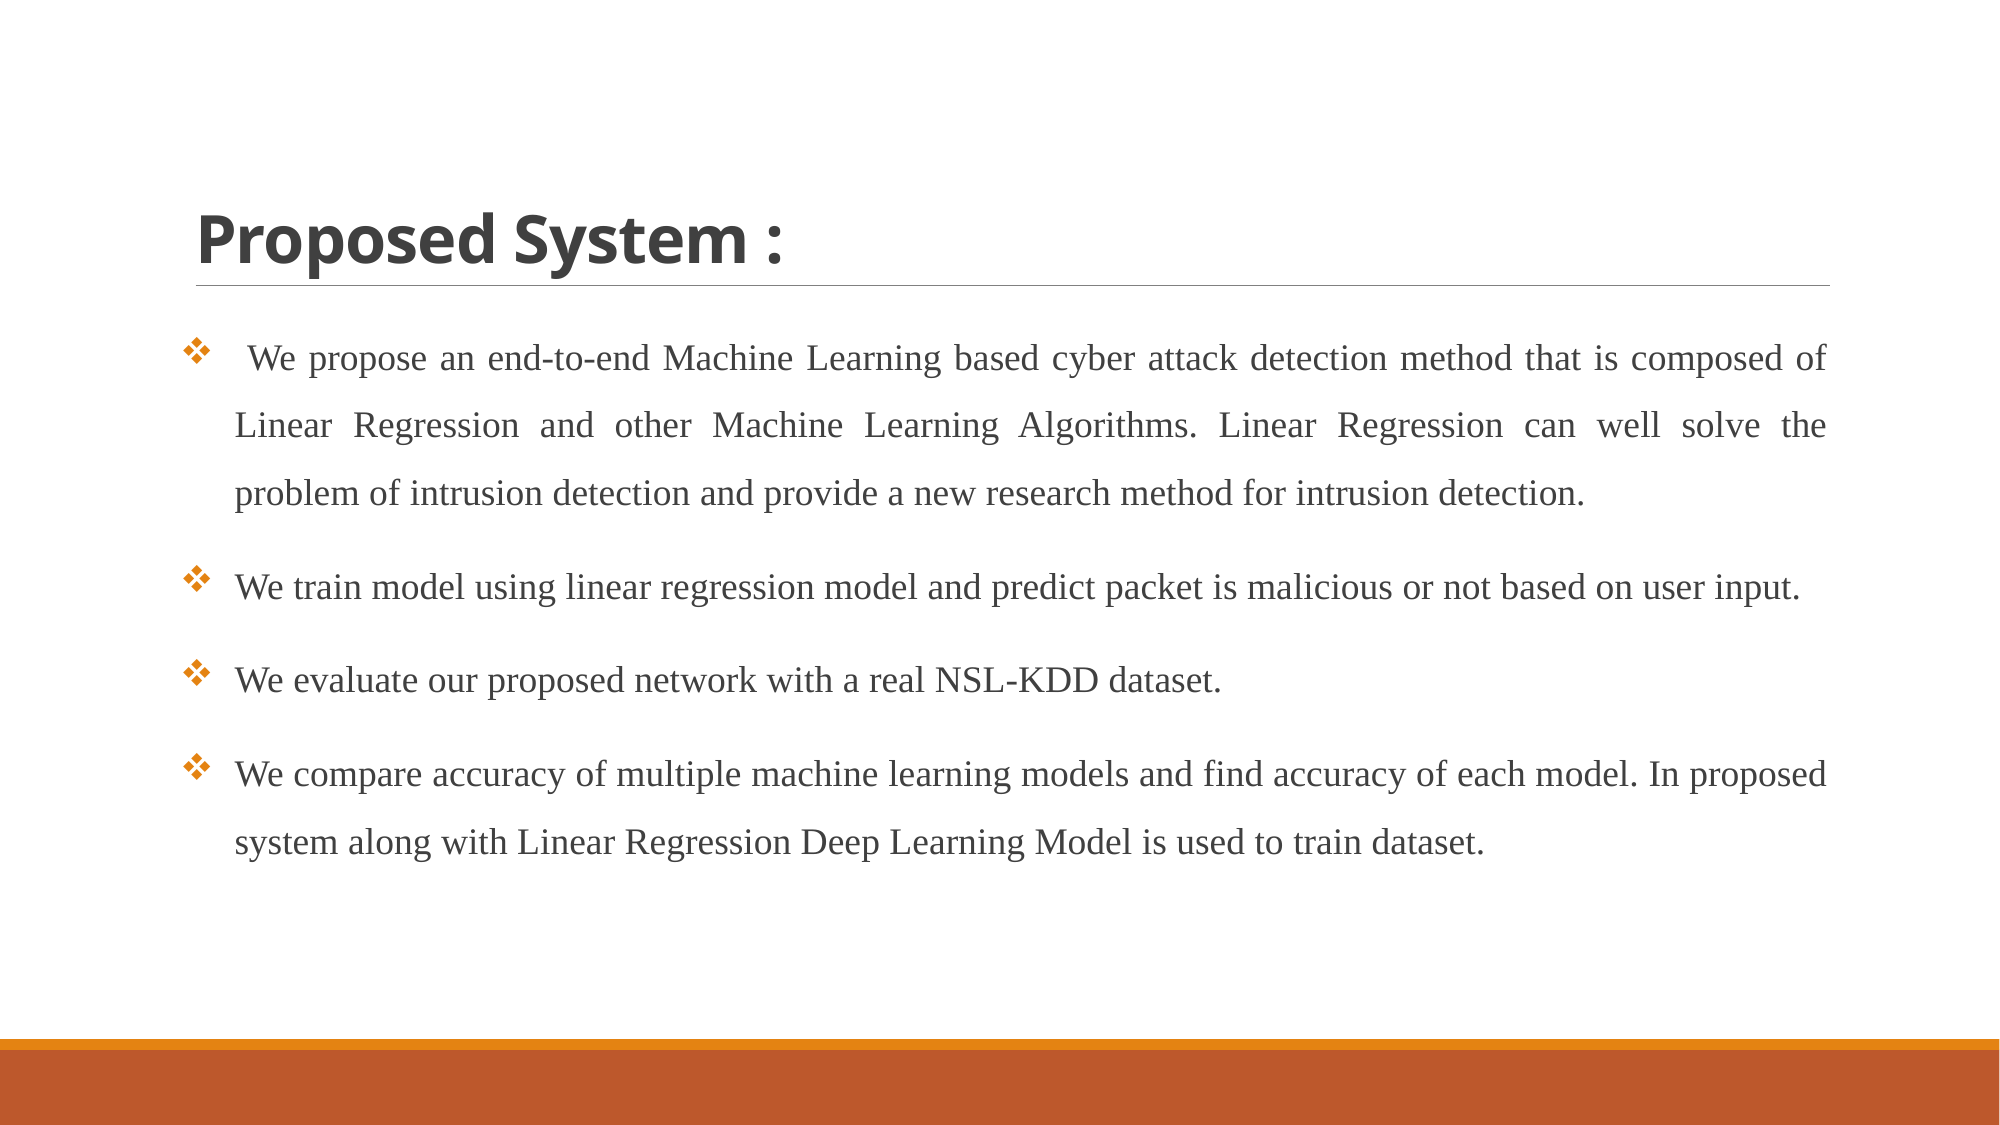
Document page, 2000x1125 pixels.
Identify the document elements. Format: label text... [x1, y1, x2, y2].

title Proposed System : [179, 47, 1830, 285]
list We propose an end-to-end Machine Learning based cyber attack detection method that is composed of Linear Regression and other Machine Learning Algorithms. Linear Regression can well solve the problem of intrusion detection and provide a new research method for intrusion detection. We train model using linear regression model and predict packet is malicious or not based on user input. We evaluate our proposed network with a real NSL-KDD dataset. We compare accuracy of multiple machine learning models and find accuracy of each model. In proposed system along with Linear Regression Deep Learning Model is used to train dataset. [179, 302, 1830, 963]
